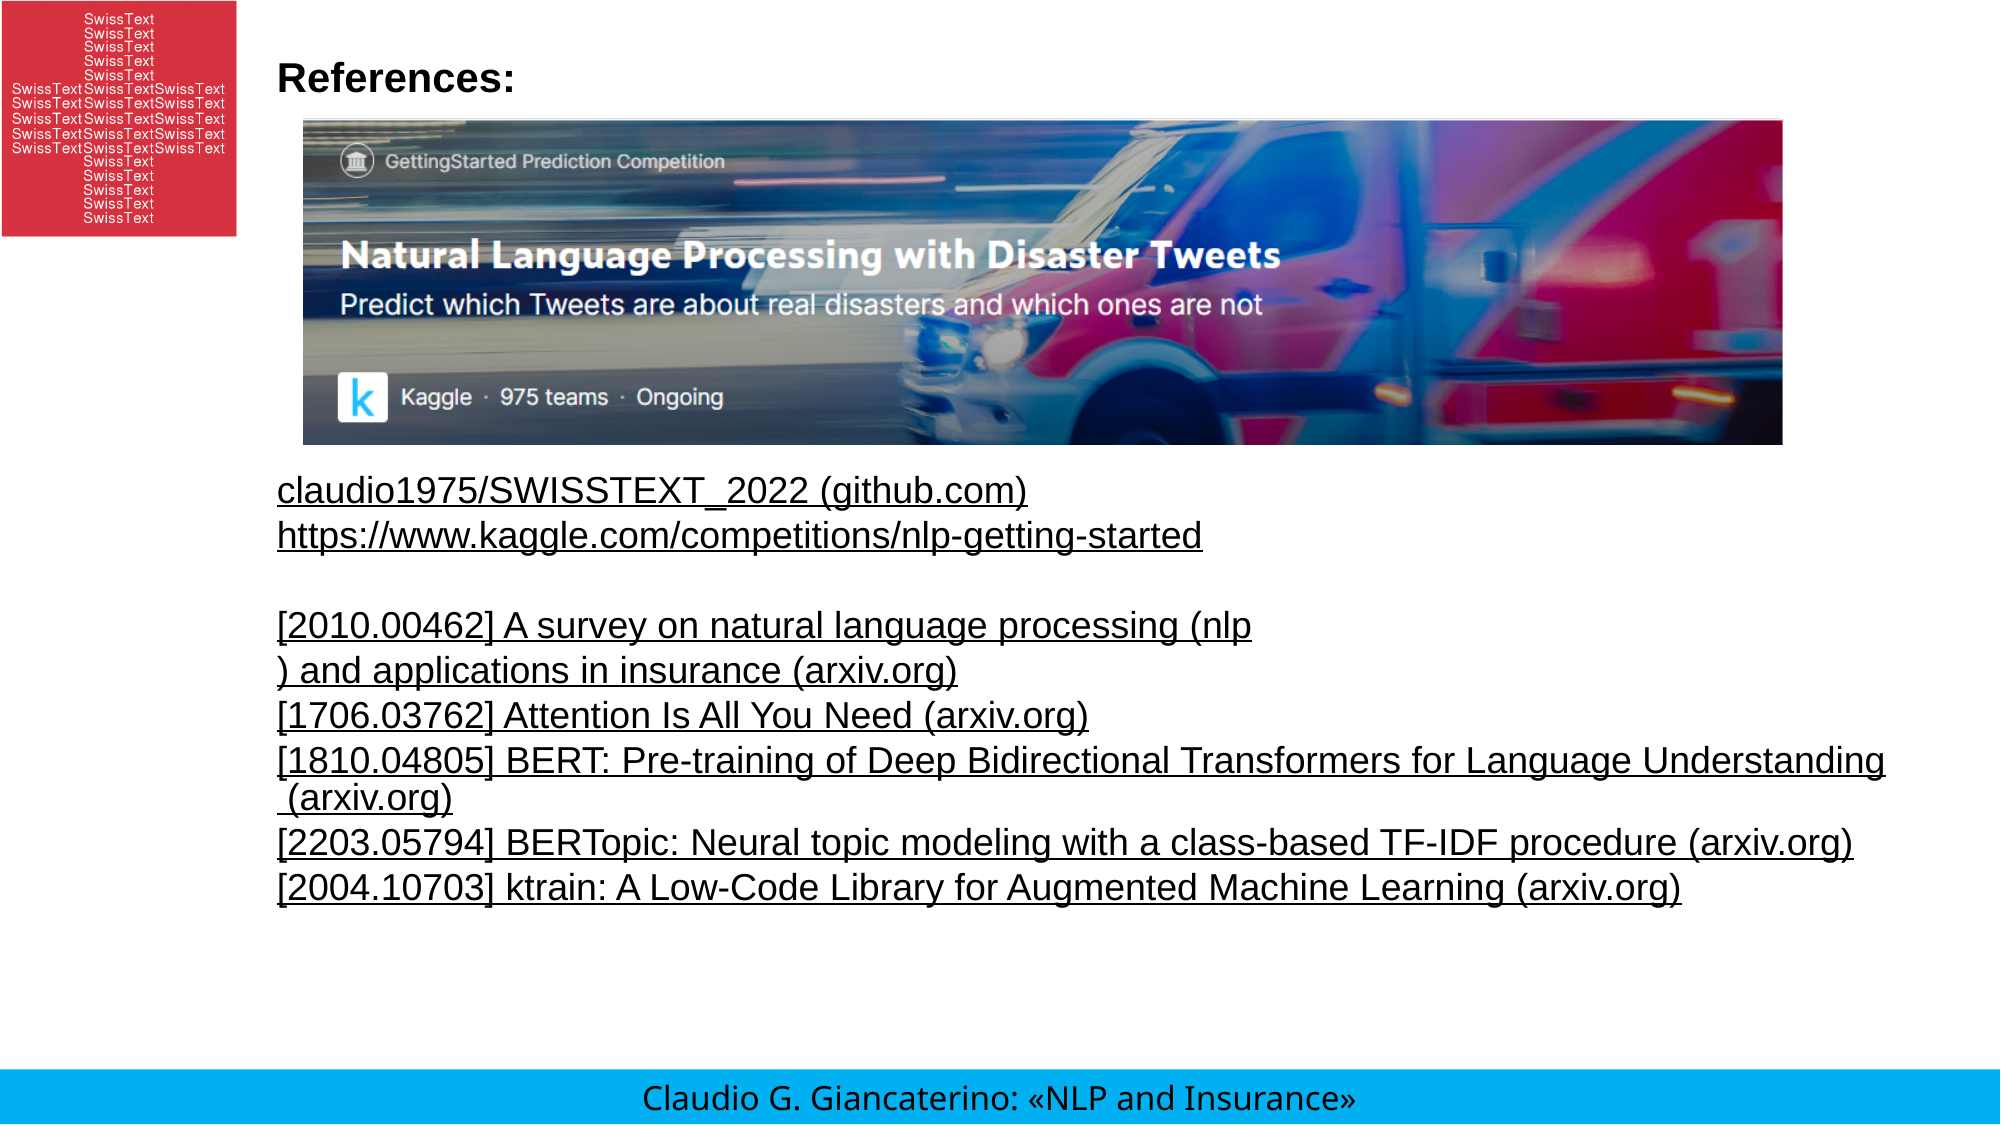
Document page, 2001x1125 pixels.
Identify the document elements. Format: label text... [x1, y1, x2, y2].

text_box Claudio G. Giancaterino: «NLP and Insurance» [0, 1069, 2000, 1125]
text_box References: claudio1975/SWISSTEXT_2022 (github.com) https://www.kaggle.com/competitions/nlp-getting-started [2010.00462] A survey on natural language processing (nlp) and applications in insurance (arxiv.org) [1706.03762] Attention Is All You Need (arxiv.org) [1810.04805] BERT: Pre-training of Deep Bidirectional Transformers for Language Understanding (arxiv.org) [2203.05794] BERTopic: Neural topic modeling with a class-based TF-IDF procedure (arxiv.org) [2004.10703] ktrain: A Low-Code Library for Augmented Machine Learning (arxiv.org) [262, 43, 1910, 1063]
picture [303, 118, 1784, 445]
picture [0, 0, 238, 238]
